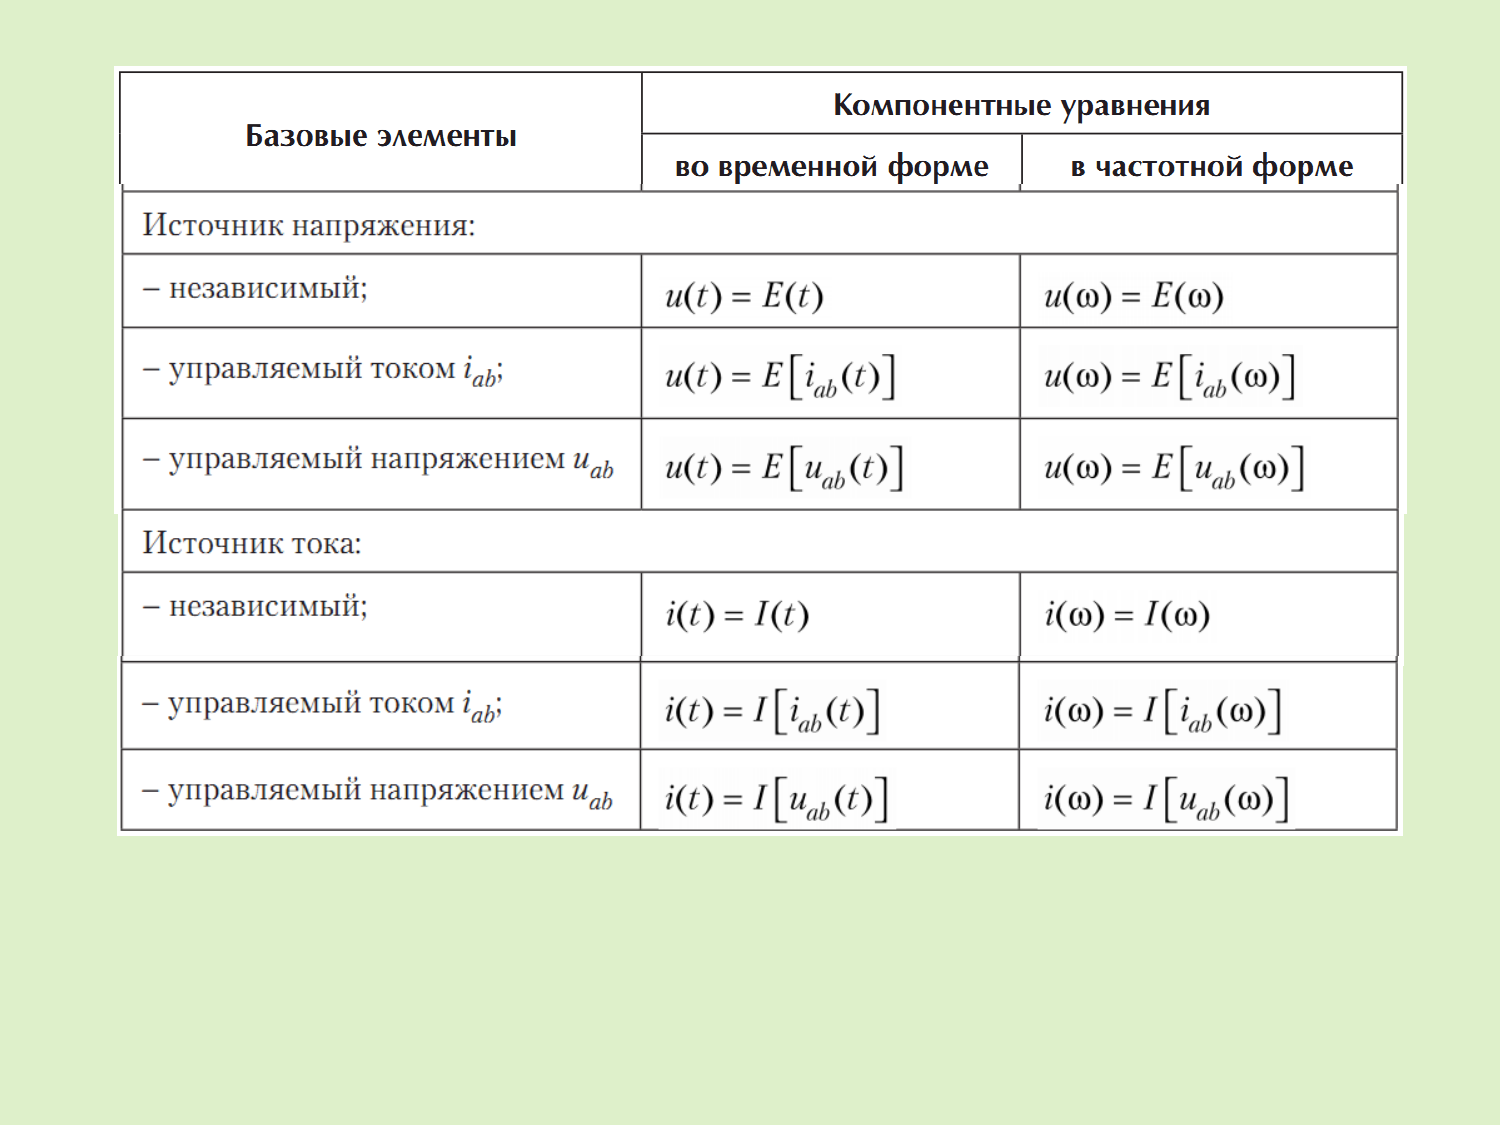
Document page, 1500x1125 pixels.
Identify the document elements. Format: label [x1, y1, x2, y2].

picture [114, 66, 1408, 836]
